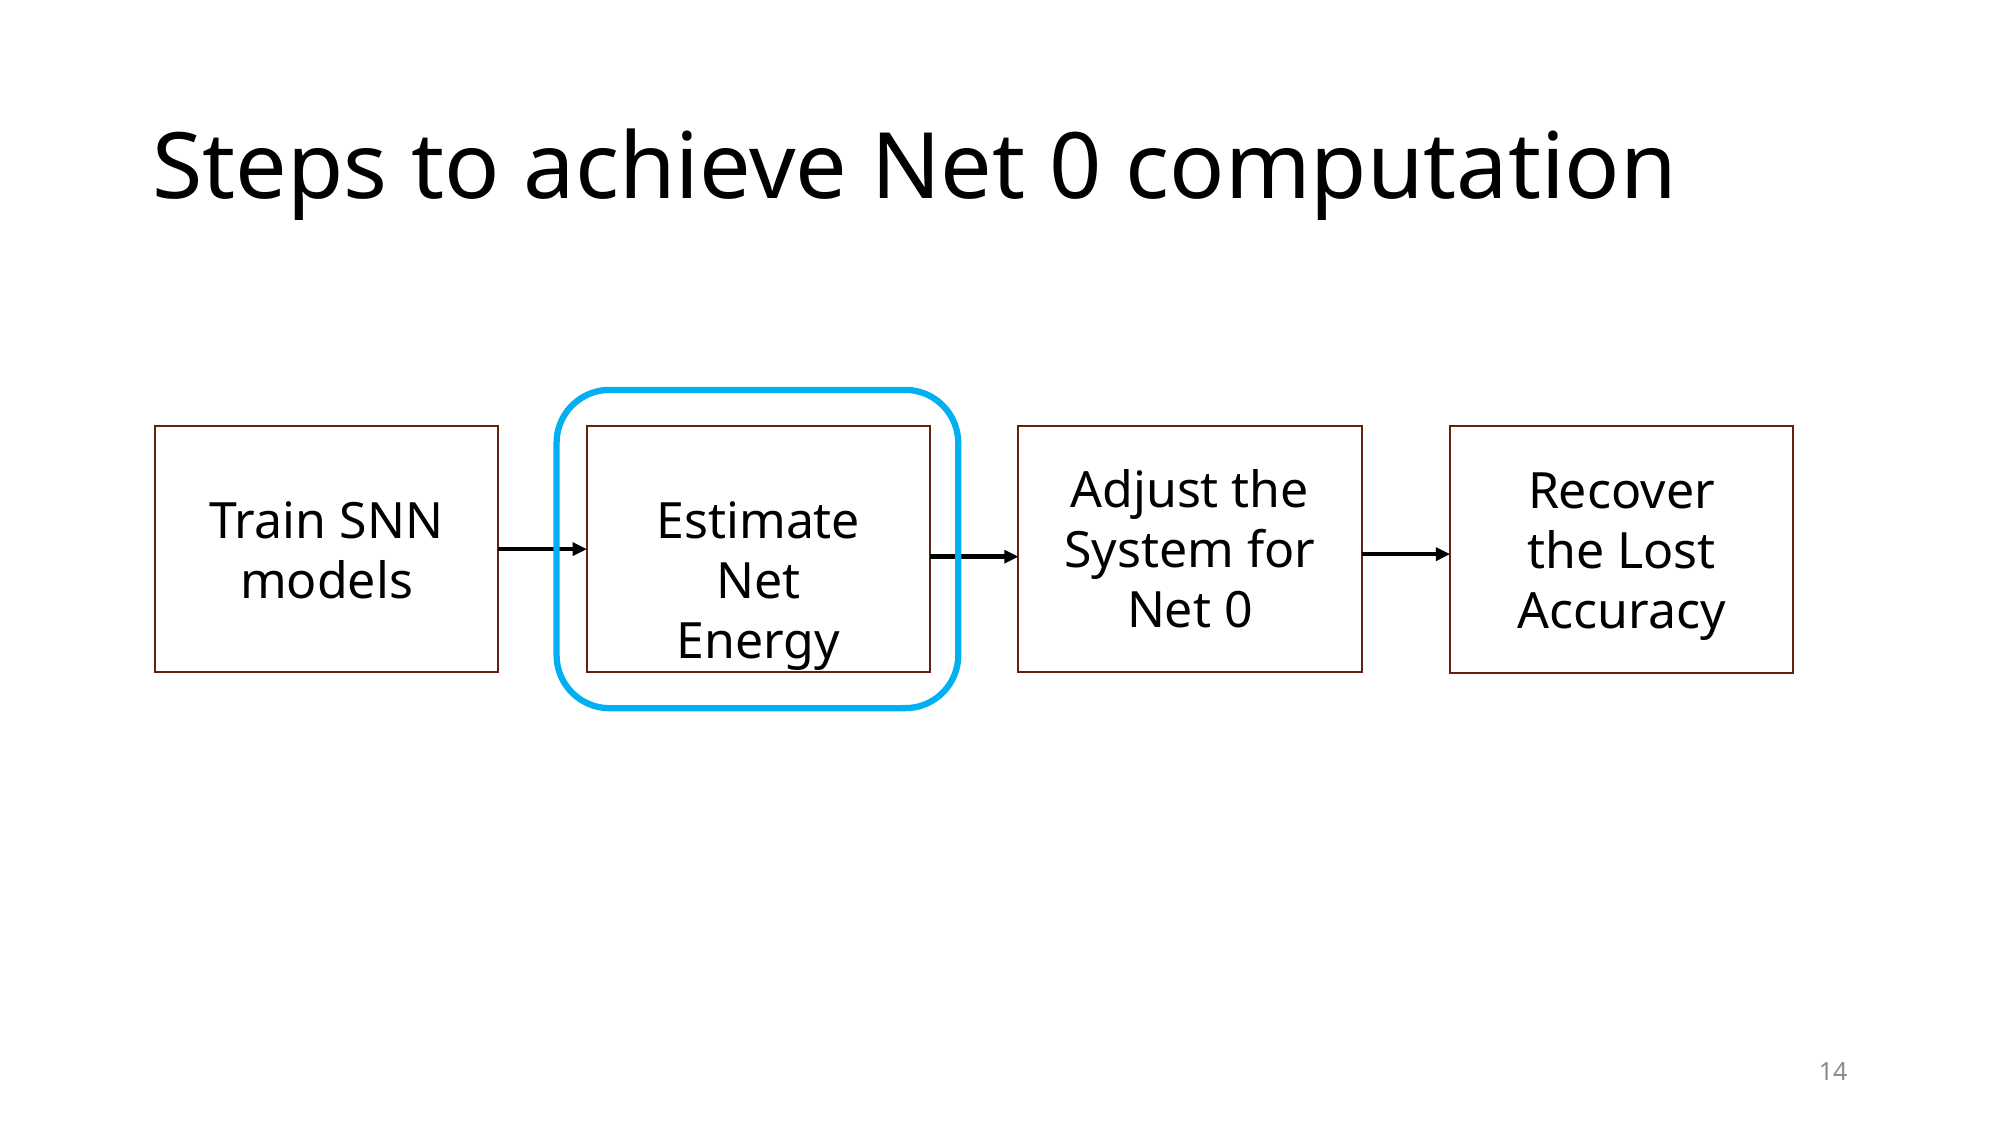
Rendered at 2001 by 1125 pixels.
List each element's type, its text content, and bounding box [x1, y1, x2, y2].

title Steps to achieve Net 0 computation [137, 59, 1863, 278]
text_box [555, 388, 960, 710]
text_box [154, 425, 499, 673]
text_box Adjust the System for Net 0 [1048, 450, 1332, 646]
text_box [1449, 425, 1794, 674]
text_box Train SNN models [184, 480, 469, 616]
text_box Recover the Lost Accuracy [1479, 451, 1764, 646]
slide_number 14 [1412, 1042, 1863, 1103]
text_box [1017, 425, 1363, 673]
